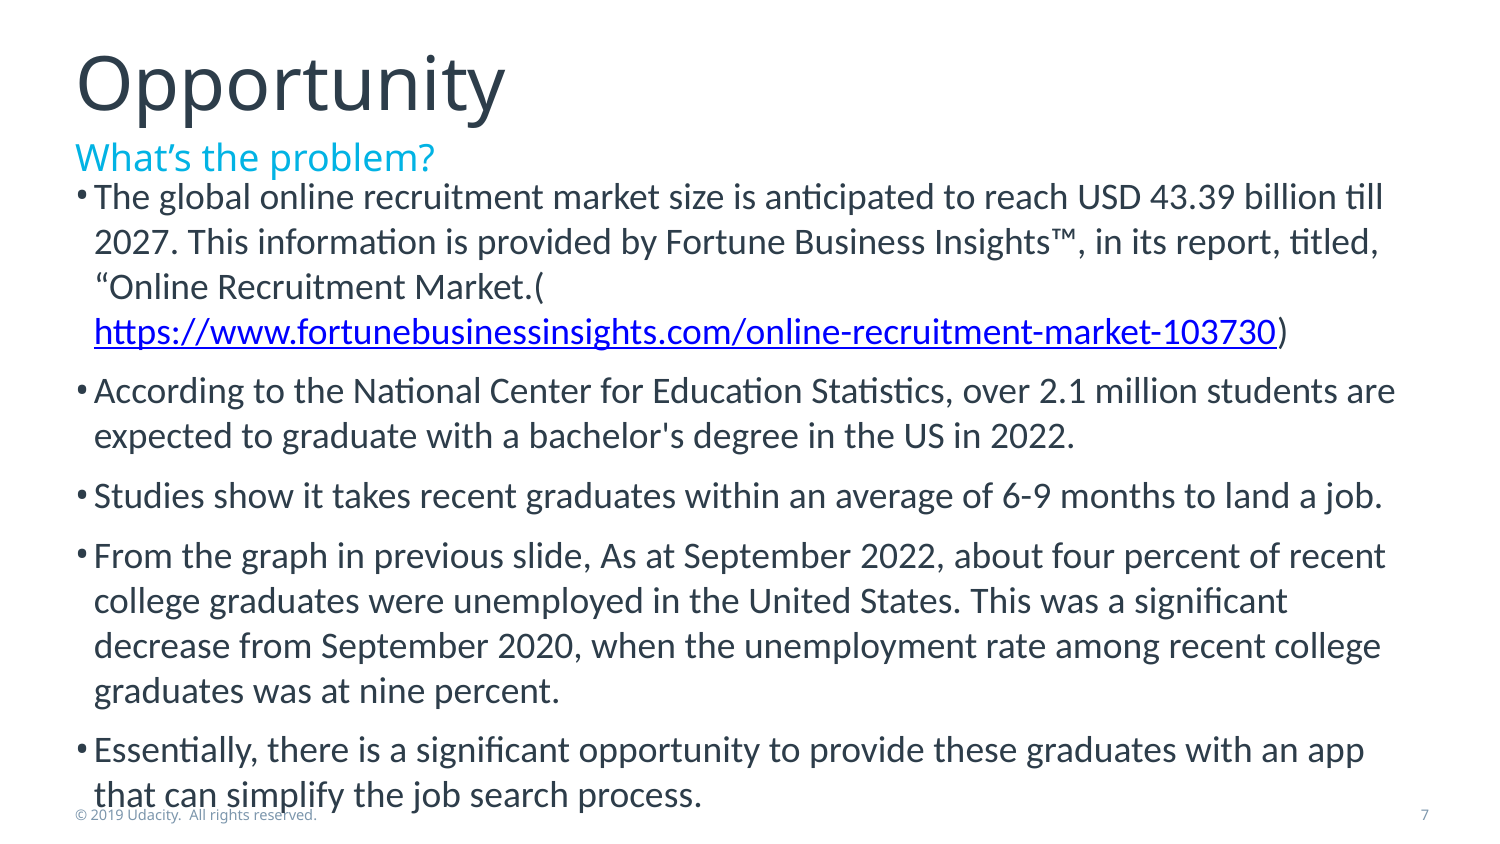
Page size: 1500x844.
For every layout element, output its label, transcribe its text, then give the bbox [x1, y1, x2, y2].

list What’s the problem? [75, 134, 1425, 185]
list The global online recruitment market size is anticipated to reach USD 43.39 billion till 2027. This information is provided by Fortune Business Insights™, in its report, titled, “Online Recruitment Market.(https://www.fortunebusinessinsights.com/online-recruitment-market-103730) According to the National Center for Education Statistics, over 2.1 million students are expected to graduate with a bachelor's degree in the US in 2022. Studies show it takes recent graduates within an average of 6-9 months to land a job. From the graph in previous slide, As at September 2022, about four percent of recent college graduates were unemployed in the United States. This was a significant decrease from September 2020, when the unemployment rate among recent college graduates was at nine percent. Essentially, there is a significant opportunity to provide these graduates with an app that can simplify the job search process. [75, 203, 1425, 844]
slide_number 7 [1416, 806, 1434, 826]
title Opportunity [75, 35, 1425, 134]
